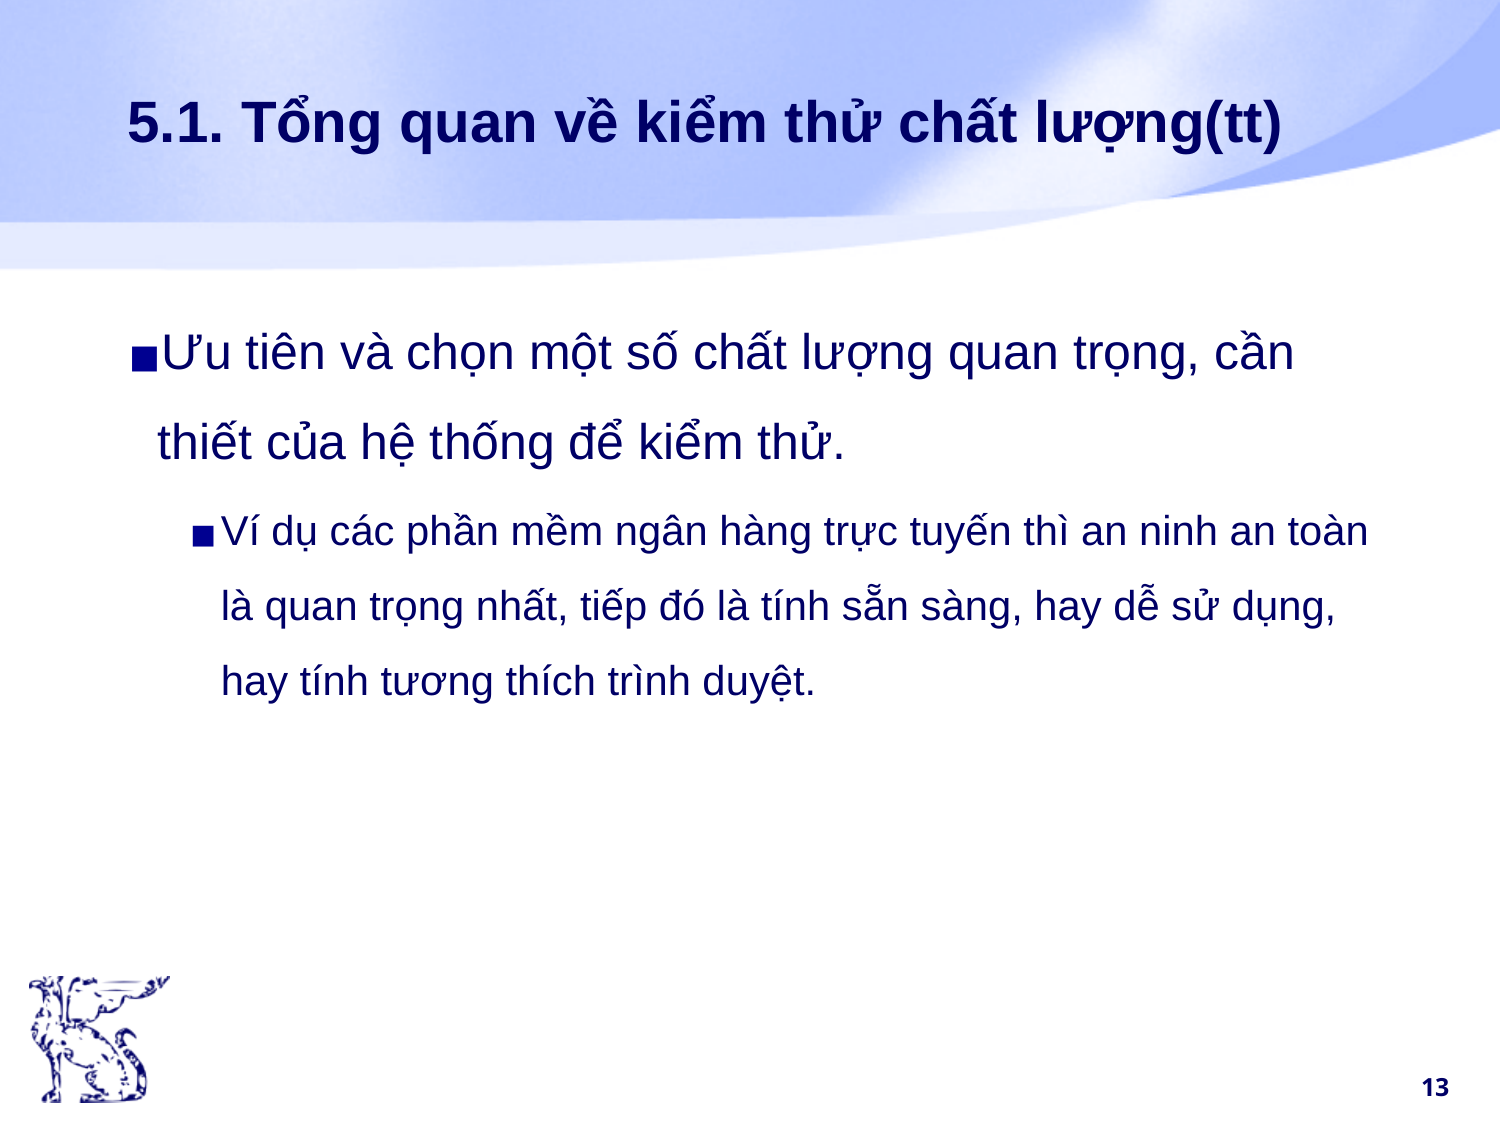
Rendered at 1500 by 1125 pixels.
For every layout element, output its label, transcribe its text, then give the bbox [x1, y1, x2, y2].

title 5.1. Tổng quan về kiểm thử chất lượng(tt) [112, 24, 1388, 213]
picture [0, 0, 1500, 296]
text_box ‹#› [1376, 1070, 1495, 1106]
list Ưu tiên và chọn một số chất lượng quan trọng, cần thiết của hệ thống để kiểm thử. Ví dụ các phần mềm ngân hàng trực tuyến thì an ninh an toàn là quan trọng nhất, tiếp đó là tính sẵn sàng, hay dễ sử dụng, hay tính tương thích trình duyệt. [112, 282, 1400, 999]
picture [29, 976, 170, 1103]
